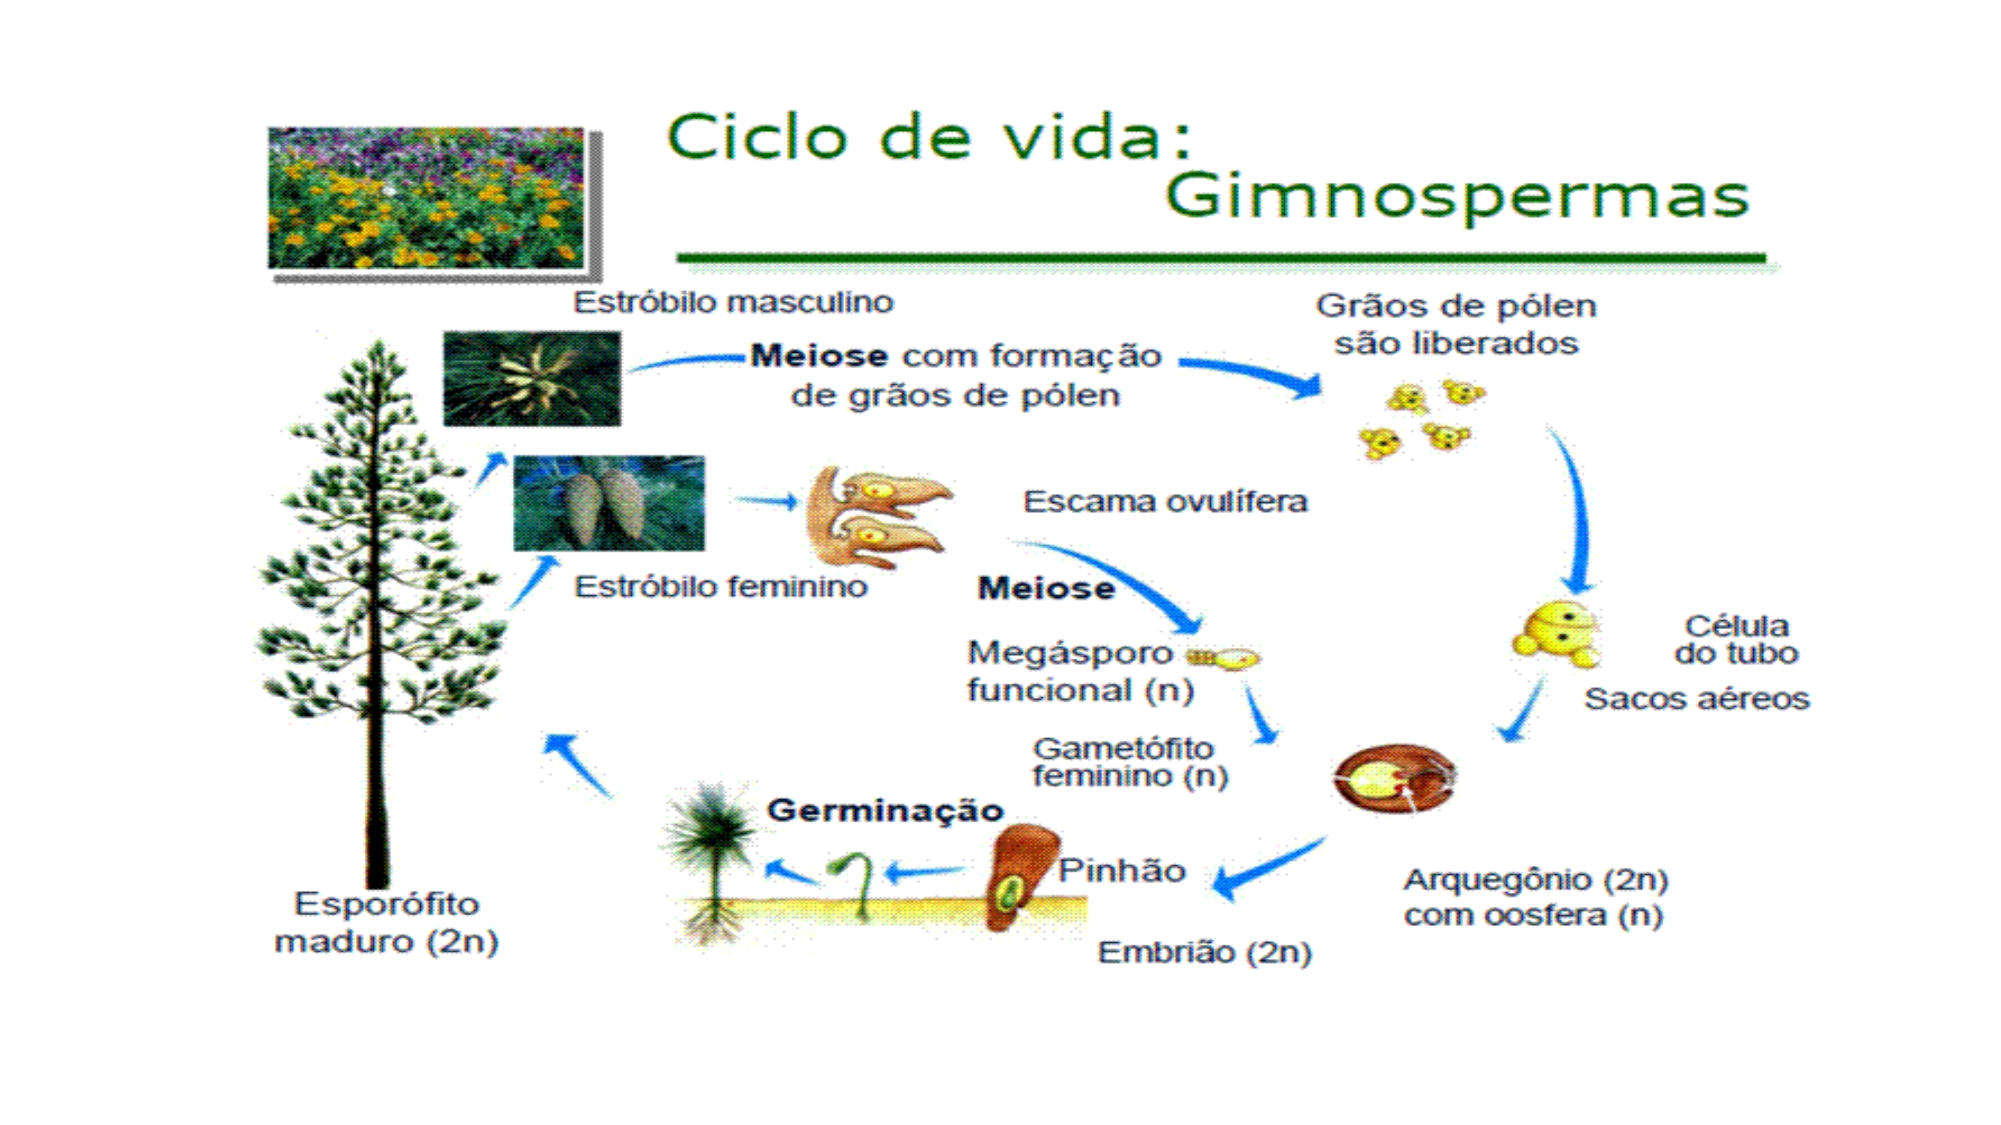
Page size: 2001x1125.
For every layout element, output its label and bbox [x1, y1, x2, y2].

list [227, 89, 1863, 1035]
